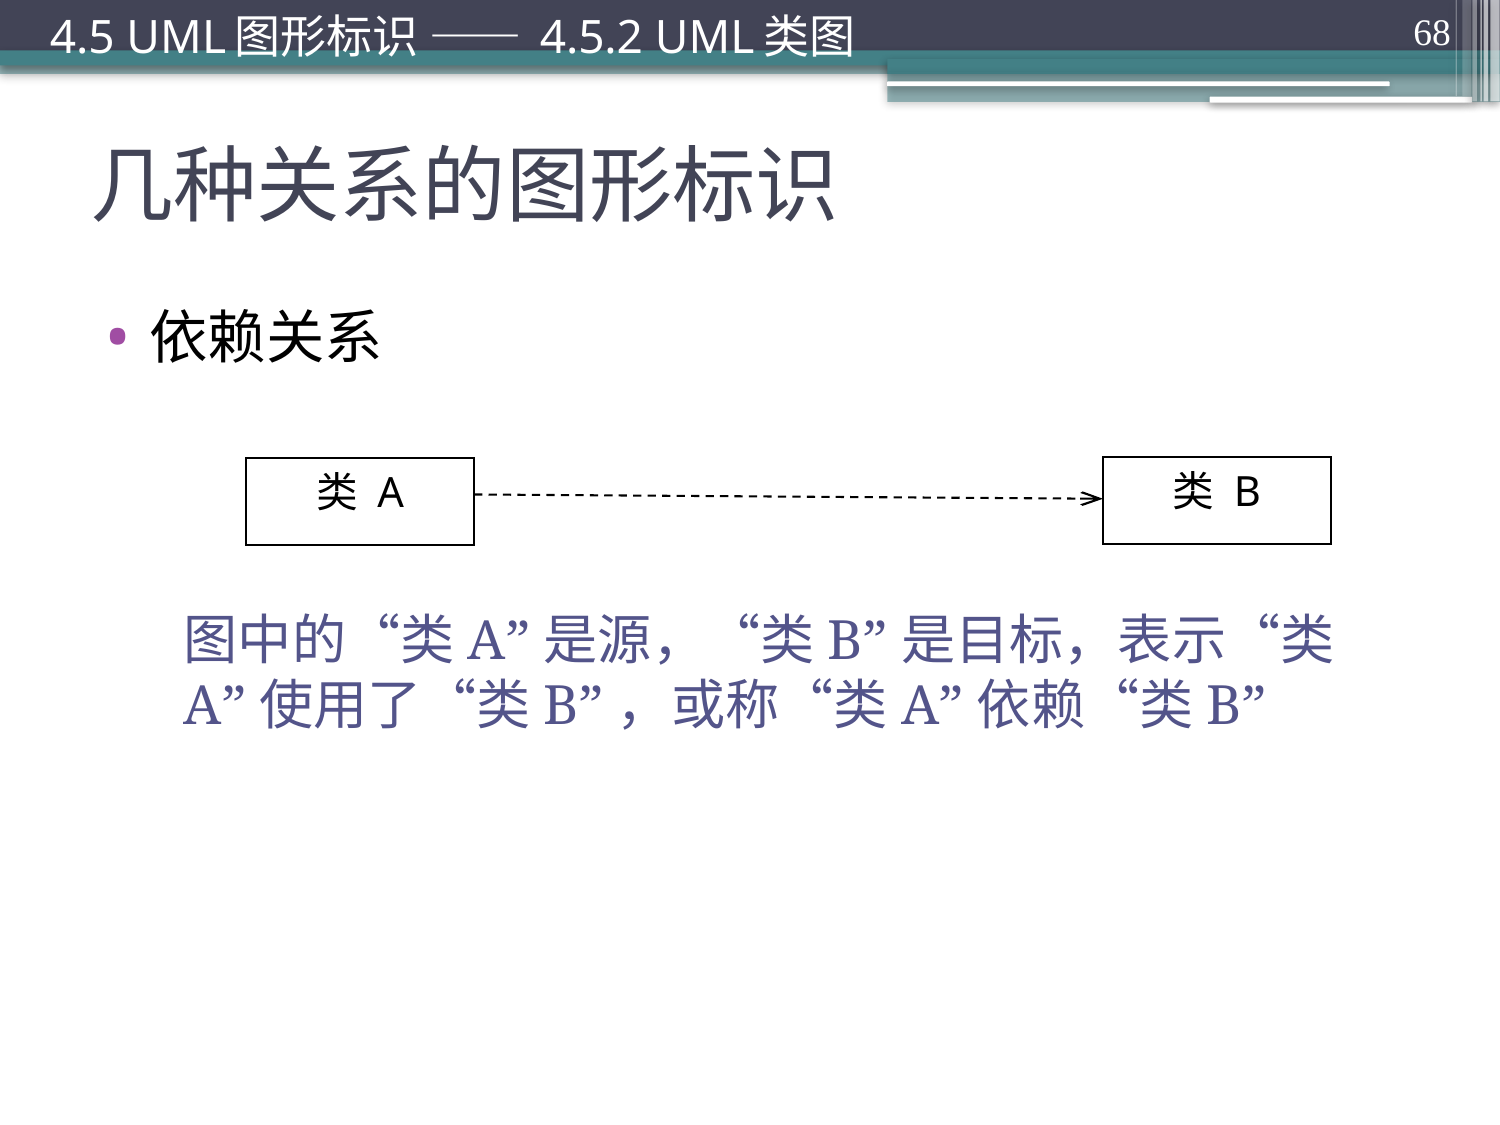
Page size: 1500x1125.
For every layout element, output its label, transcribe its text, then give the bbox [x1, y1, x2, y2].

list 依赖关系 图中的“类A”是源，“类B”是目标，表示“类A”使用了“类B”，或称“类A”依赖“类B” [75, 292, 1425, 1079]
title 几种关系的图形标识 [75, 94, 1425, 270]
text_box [245, 456, 1332, 546]
text_box 4.5 UML图形标识 —— 4.5.2 UML类图 [35, 0, 1102, 71]
slide_number 68 [1340, 0, 1466, 61]
